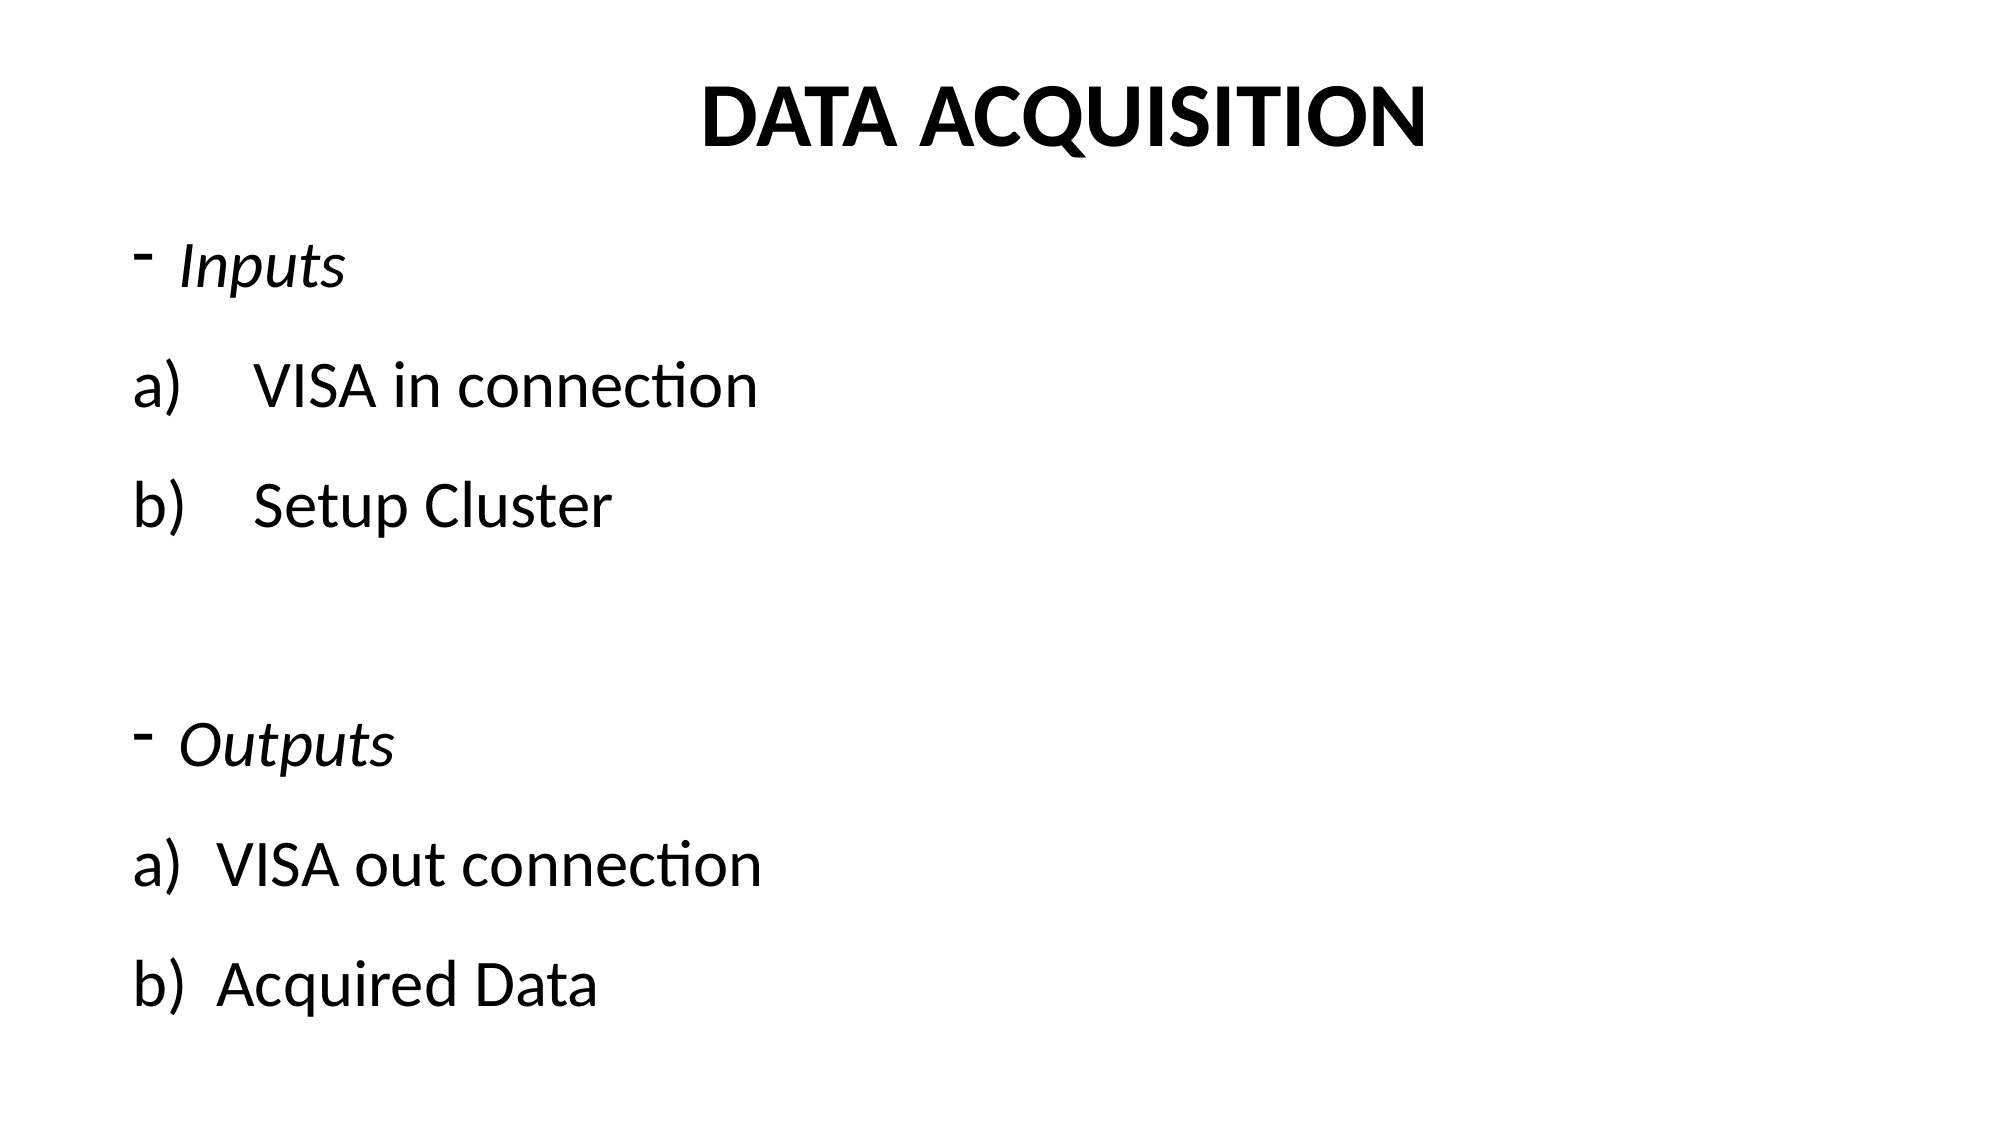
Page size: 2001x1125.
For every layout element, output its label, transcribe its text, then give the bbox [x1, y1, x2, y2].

text_box Inputs VISA in connection Setup Cluster Outputs VISA out connection Acquired Data [117, 173, 780, 1028]
text_box DATA ACQUISITION [685, 47, 1445, 173]
